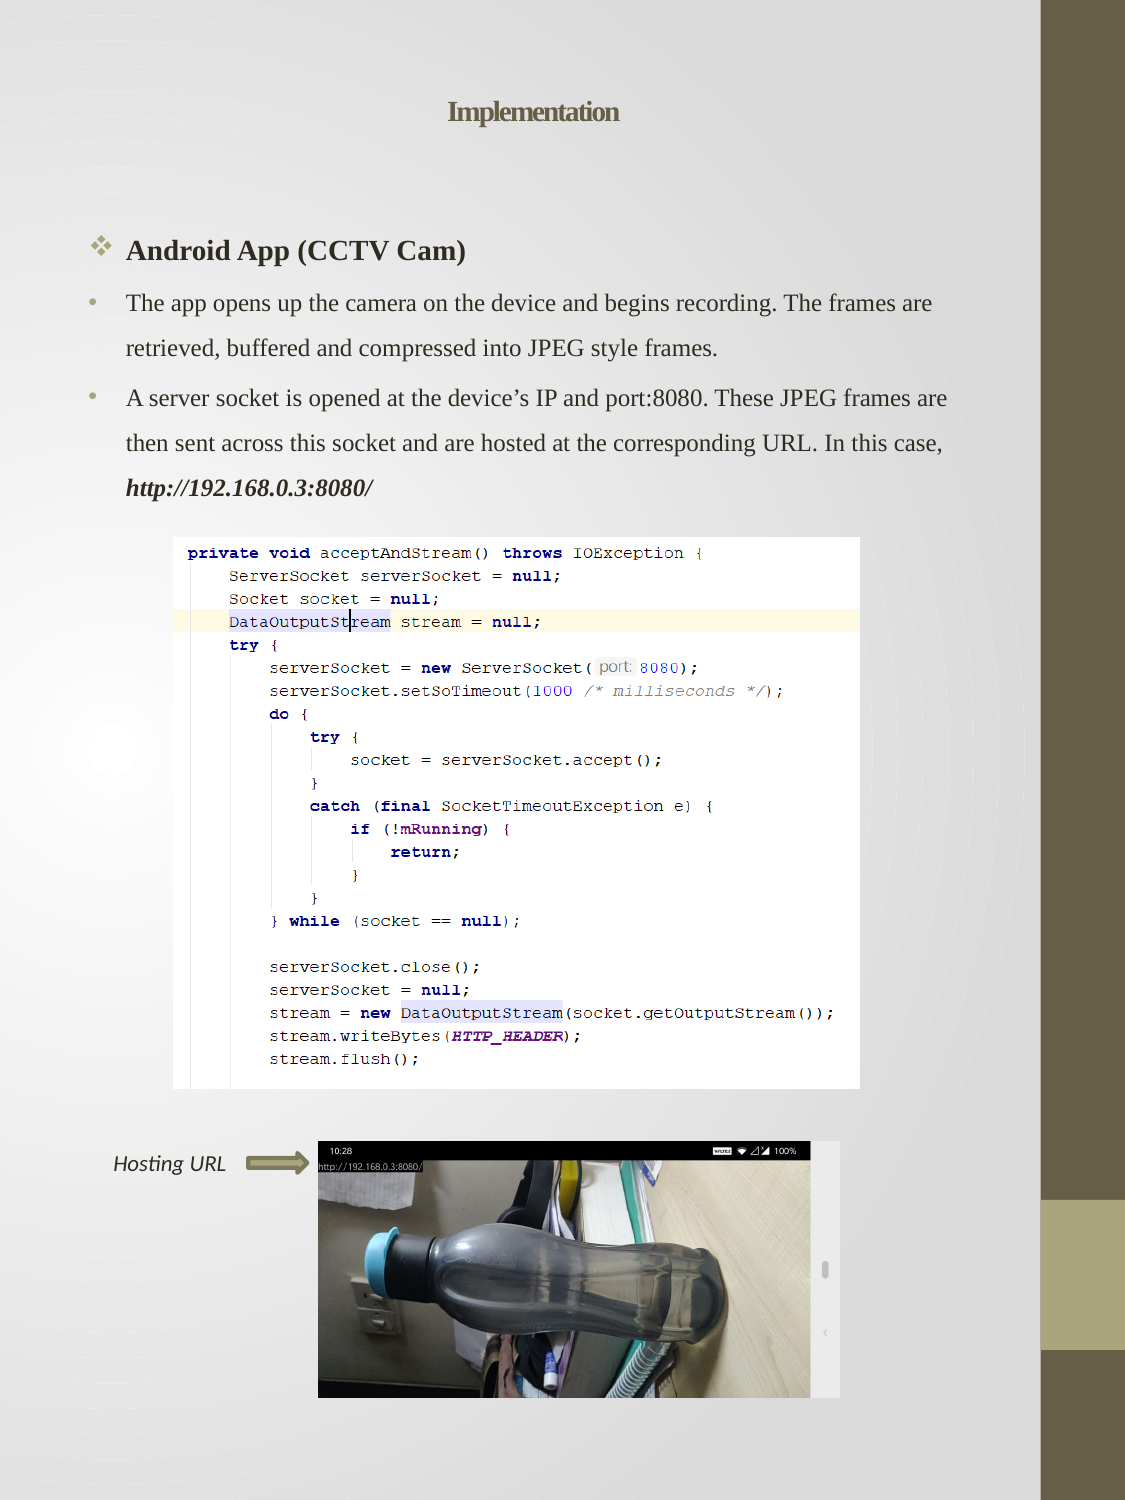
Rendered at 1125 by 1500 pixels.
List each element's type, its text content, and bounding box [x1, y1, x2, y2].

title Implementation [56, 60, 1012, 160]
text_box Hosting URL [98, 1141, 249, 1184]
list Android App (CCTV Cam) The app opens up the camera on the device and begins recording. The frames are retrieved, buffered and compressed into JPEG style frames. A server socket is opened at the device’s IP and port:8080. These JPEG frames are then sent across this socket and are hosted at the corresponding URL. In this case, http://192.168.0.3:8080/ [54, 206, 993, 1257]
text_box [249, 1151, 310, 1175]
picture [317, 1140, 841, 1398]
picture [172, 536, 860, 1089]
